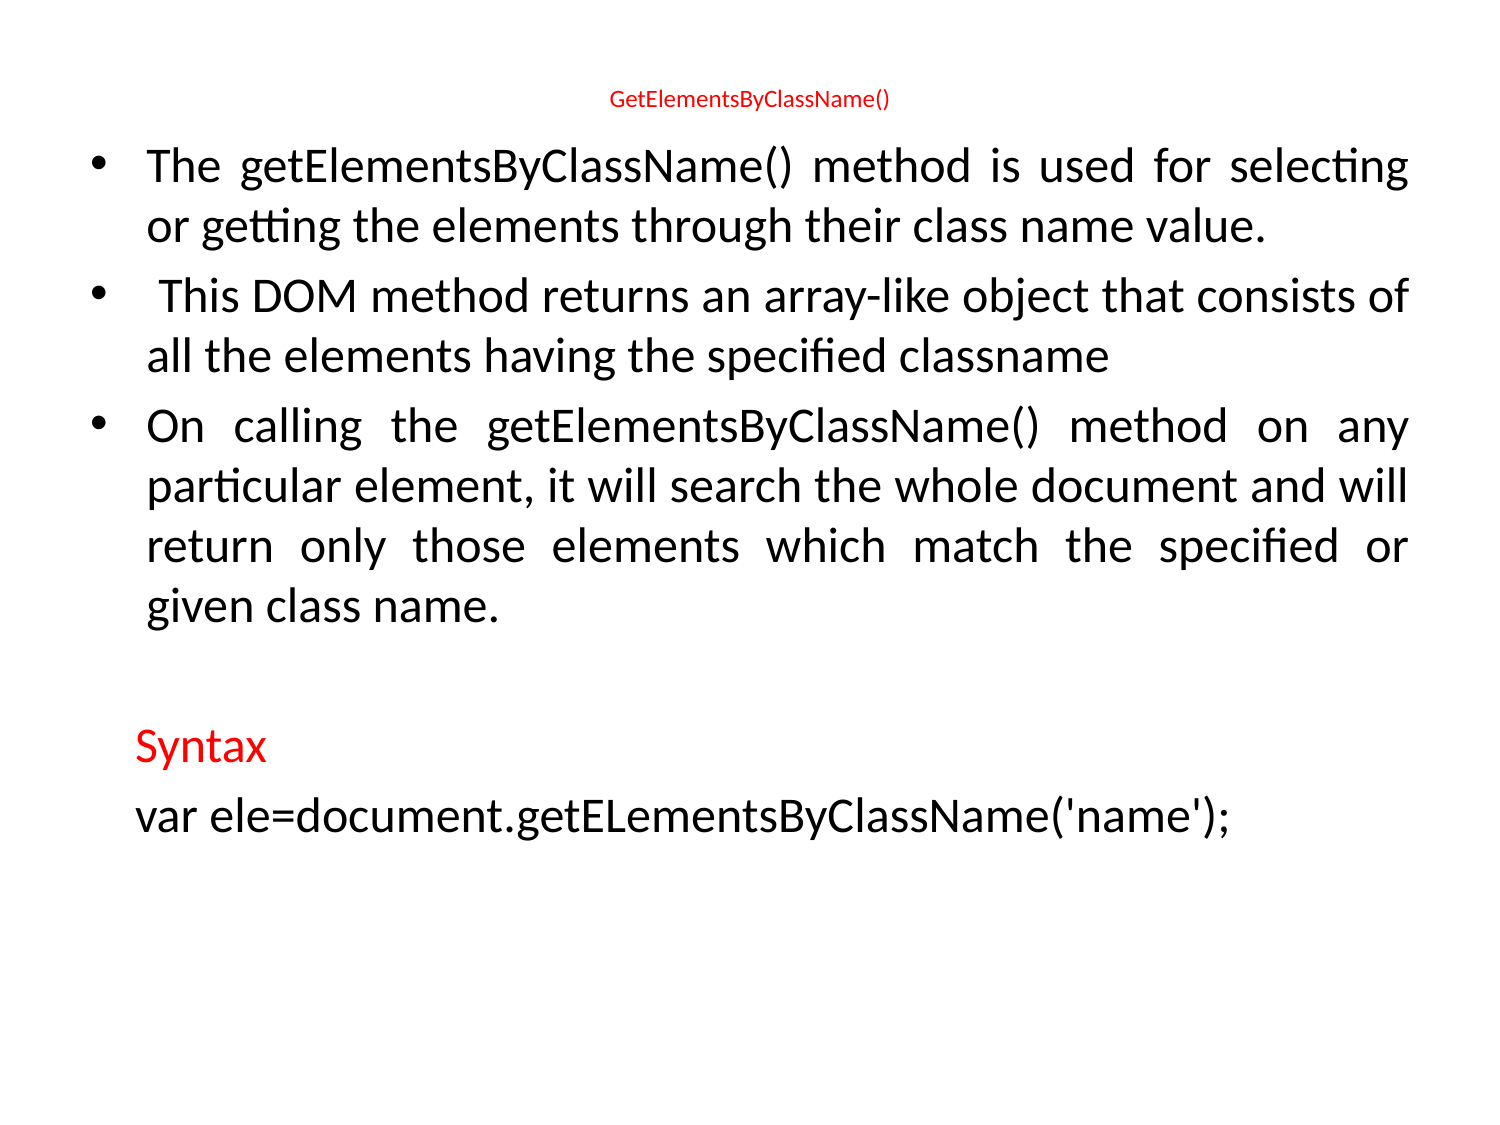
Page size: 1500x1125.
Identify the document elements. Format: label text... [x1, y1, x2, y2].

list The getElementsByClassName() method is used for selecting or getting the elements through their class name value. This DOM method returns an array-like object that consists of all the elements having the specified classname On calling the getElementsByClassName() method on any particular element, it will search the whole document and will return only those elements which match the specified or given class name. Syntax var ele=document.getELementsByClassName('name'); [75, 125, 1425, 1005]
title GetElementsByClassName() [75, 45, 1425, 125]
